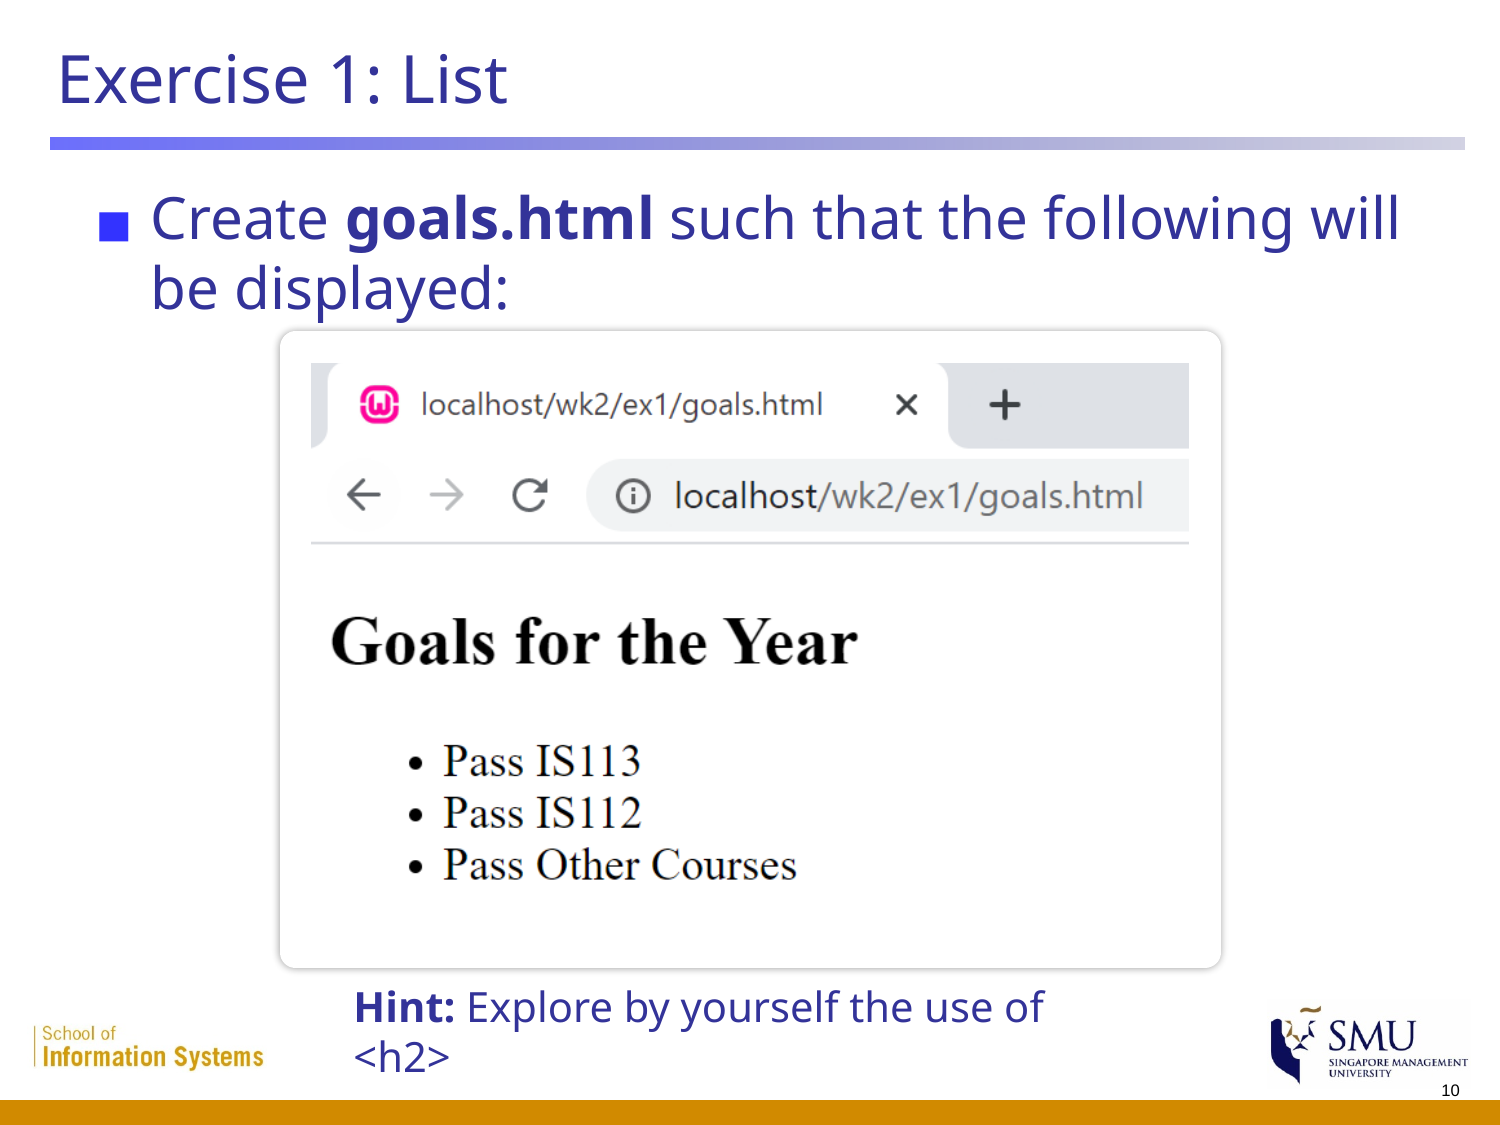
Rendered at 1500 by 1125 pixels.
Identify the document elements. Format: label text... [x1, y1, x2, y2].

slide_number 10 [1262, 1072, 1475, 1123]
picture [27, 1012, 267, 1073]
picture [311, 362, 1190, 938]
text_box Hint: Explore by yourself the use of <h2> [338, 972, 1163, 1054]
picture [1267, 999, 1471, 1072]
title Exercise 1: List [41, 23, 1406, 130]
list Create goals.html such that the following will be displayed: [60, 173, 1456, 841]
